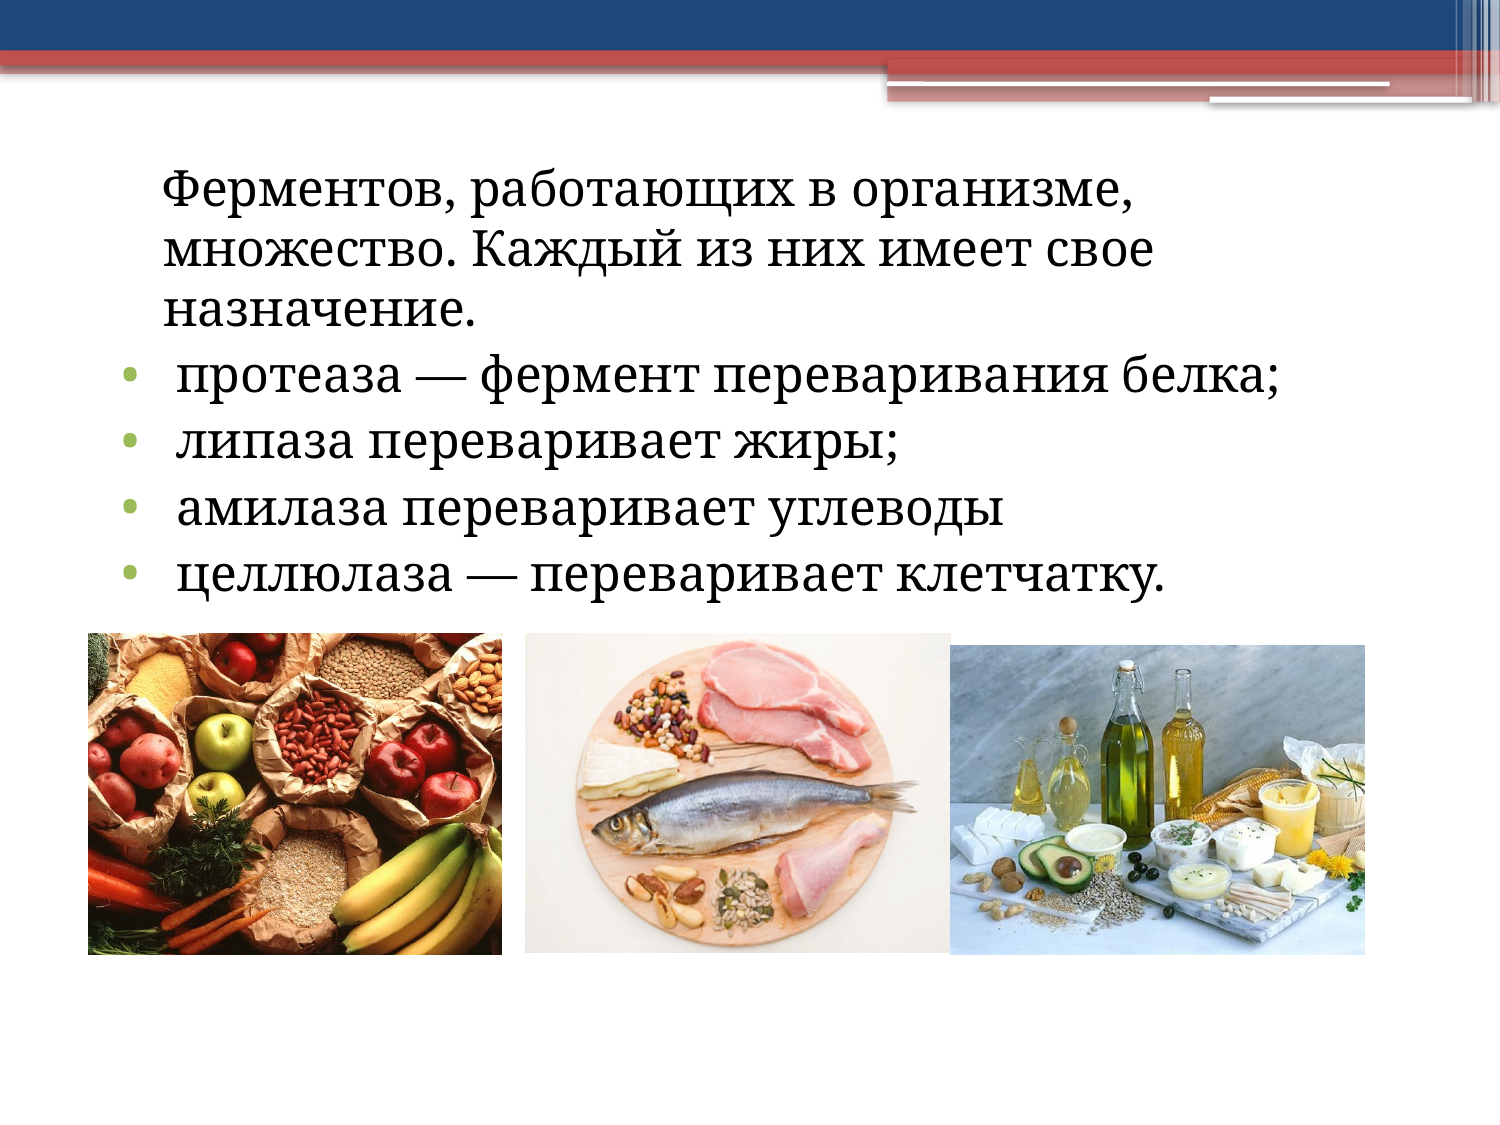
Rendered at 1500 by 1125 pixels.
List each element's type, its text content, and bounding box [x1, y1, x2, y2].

picture [525, 633, 1365, 955]
list Ферментов, работающих в организме, множество. Каждый из них имеет свое назначение. протеаза — фермент переваривания белка; липаза переваривает жиры; амилаза переваривает углеводы целлюлаза — переваривает клетчатку. [88, 149, 1439, 622]
picture [88, 633, 503, 955]
